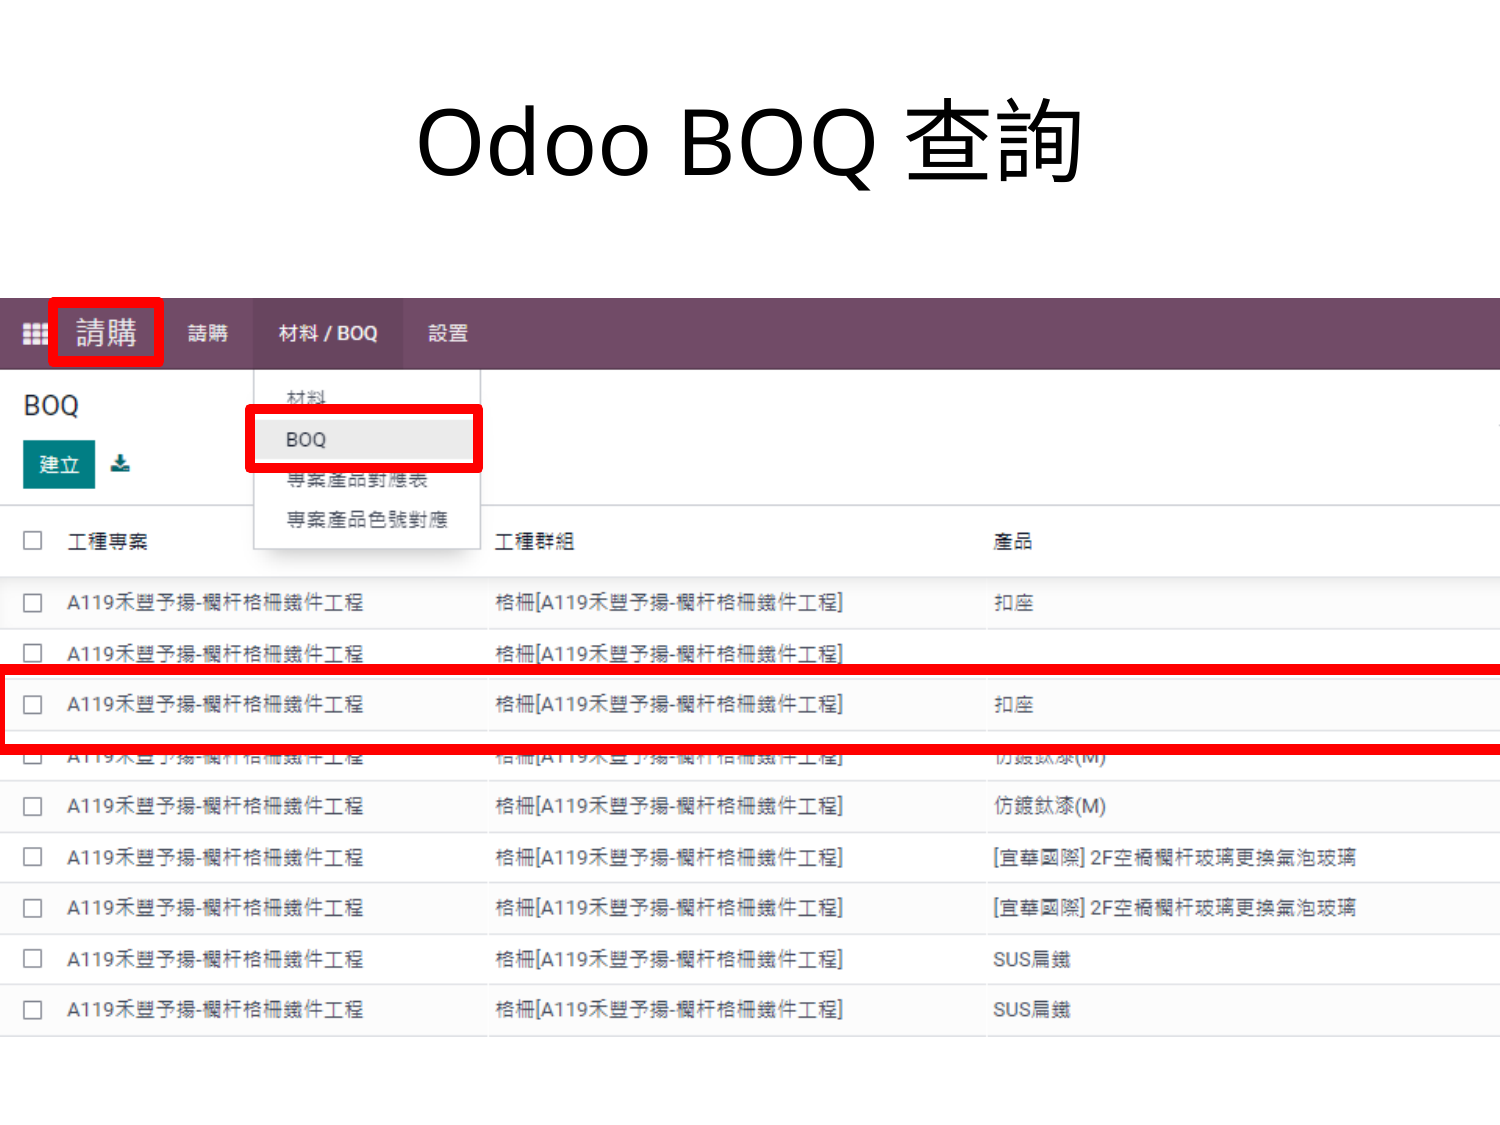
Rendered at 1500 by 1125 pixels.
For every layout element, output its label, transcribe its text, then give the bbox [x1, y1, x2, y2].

title Odoo BOQ查詢 [75, 45, 1425, 233]
picture [0, 298, 1500, 1037]
